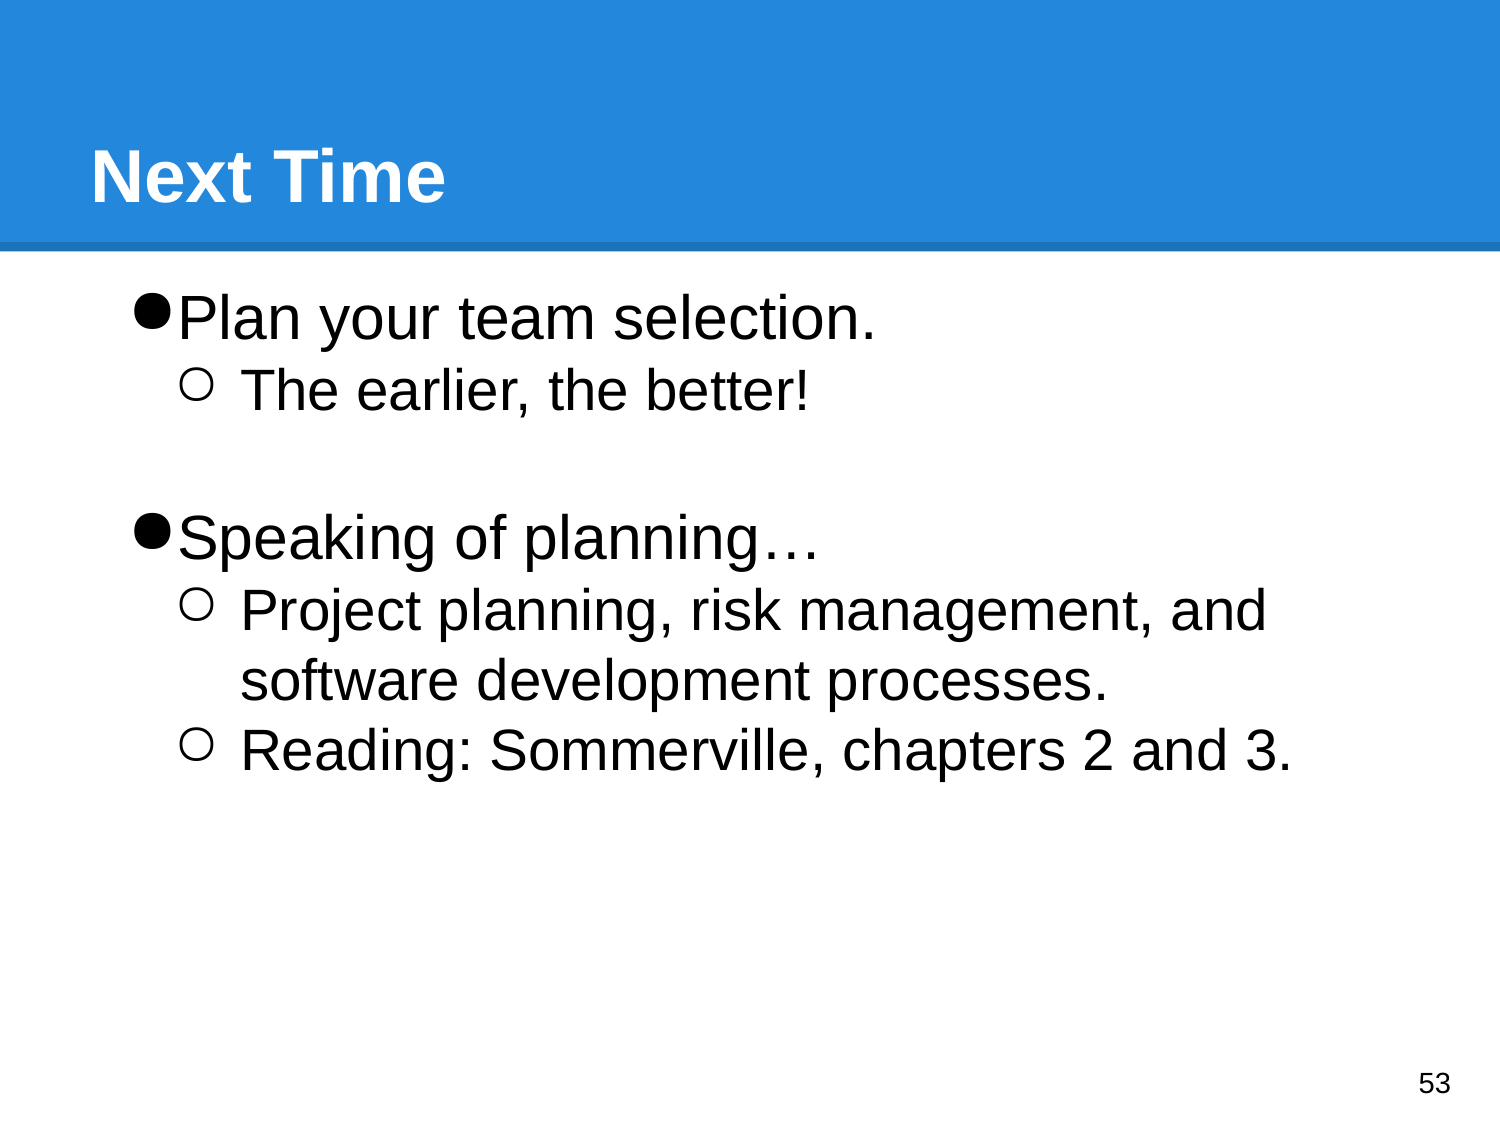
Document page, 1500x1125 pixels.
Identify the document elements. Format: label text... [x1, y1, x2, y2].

title Next Time [75, 45, 1425, 233]
list Plan your team selection. The earlier, the better! Speaking of planning… Project planning, risk management, and software development processes. Reading: Sommerville, chapters 2 and 3. [75, 262, 1413, 1078]
slide_number ‹#› [1403, 1038, 1494, 1125]
